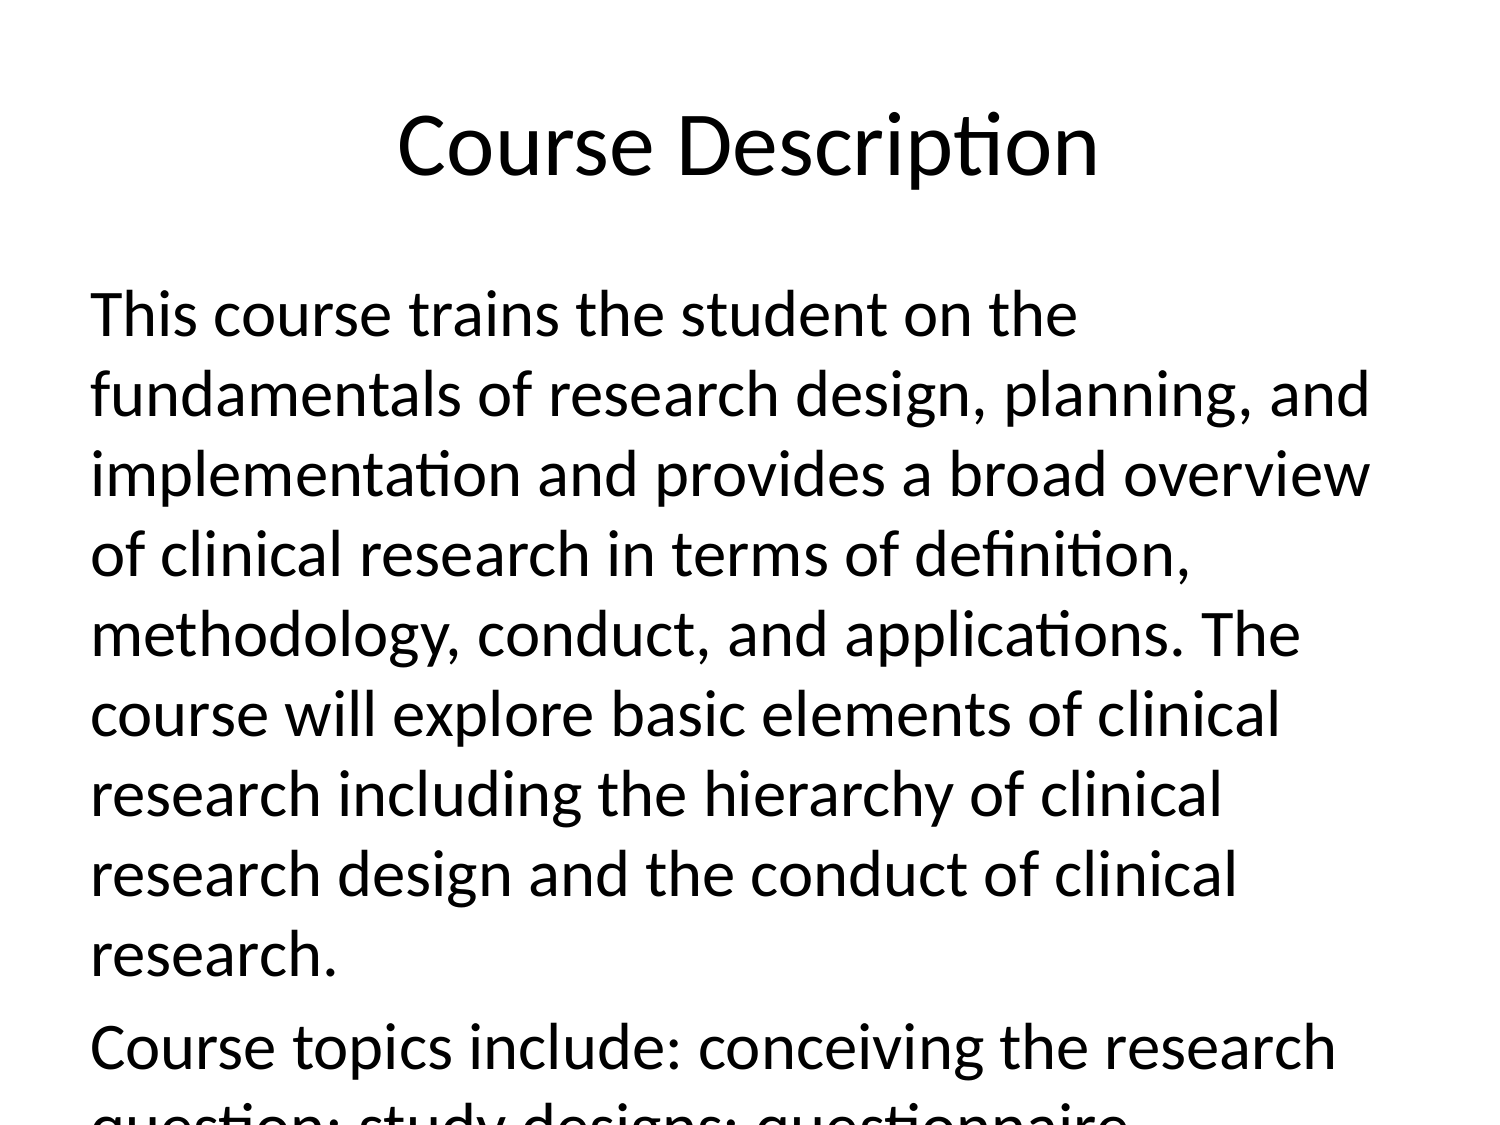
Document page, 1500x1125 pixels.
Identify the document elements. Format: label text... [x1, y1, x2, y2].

title Course Description [75, 45, 1425, 233]
list This course trains the student on the fundamentals of research design, planning, and implementation and provides a broad overview of clinical research in terms of definition, methodology, conduct, and applications. The course will explore basic elements of clinical research including the hierarchy of clinical research design and the conduct of clinical research. Course topics include: conceiving the research question; study designs; questionnaire construction; research methodology; research ethics; human subjects requirements; the role of statistical analysis in clinical research; research proposal preparation; and research based on analysis of secondary data. [75, 262, 1425, 1005]
